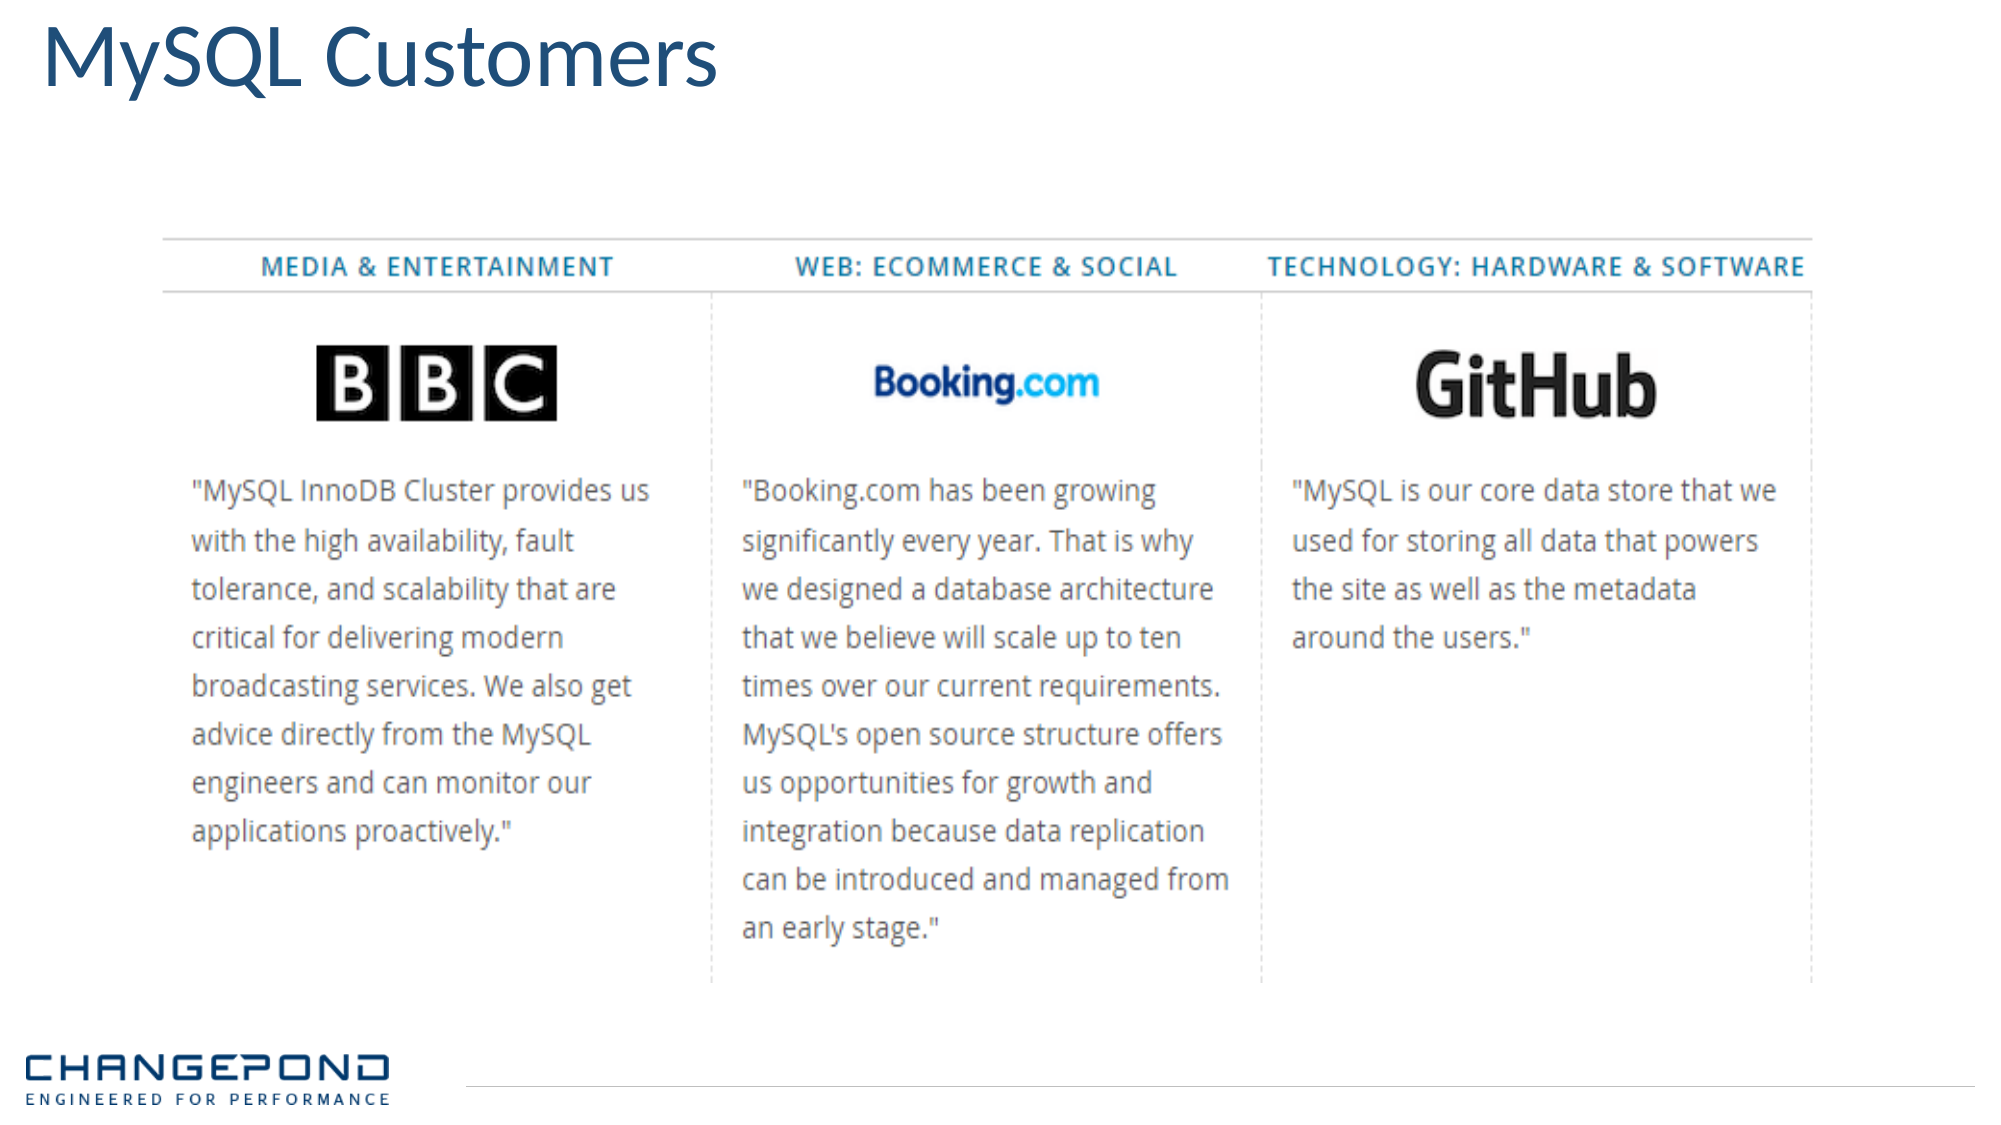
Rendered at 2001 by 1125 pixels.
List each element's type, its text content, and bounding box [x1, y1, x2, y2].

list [141, 205, 1834, 983]
picture [26, 1054, 389, 1105]
title MySQL Customers [26, 0, 1976, 158]
